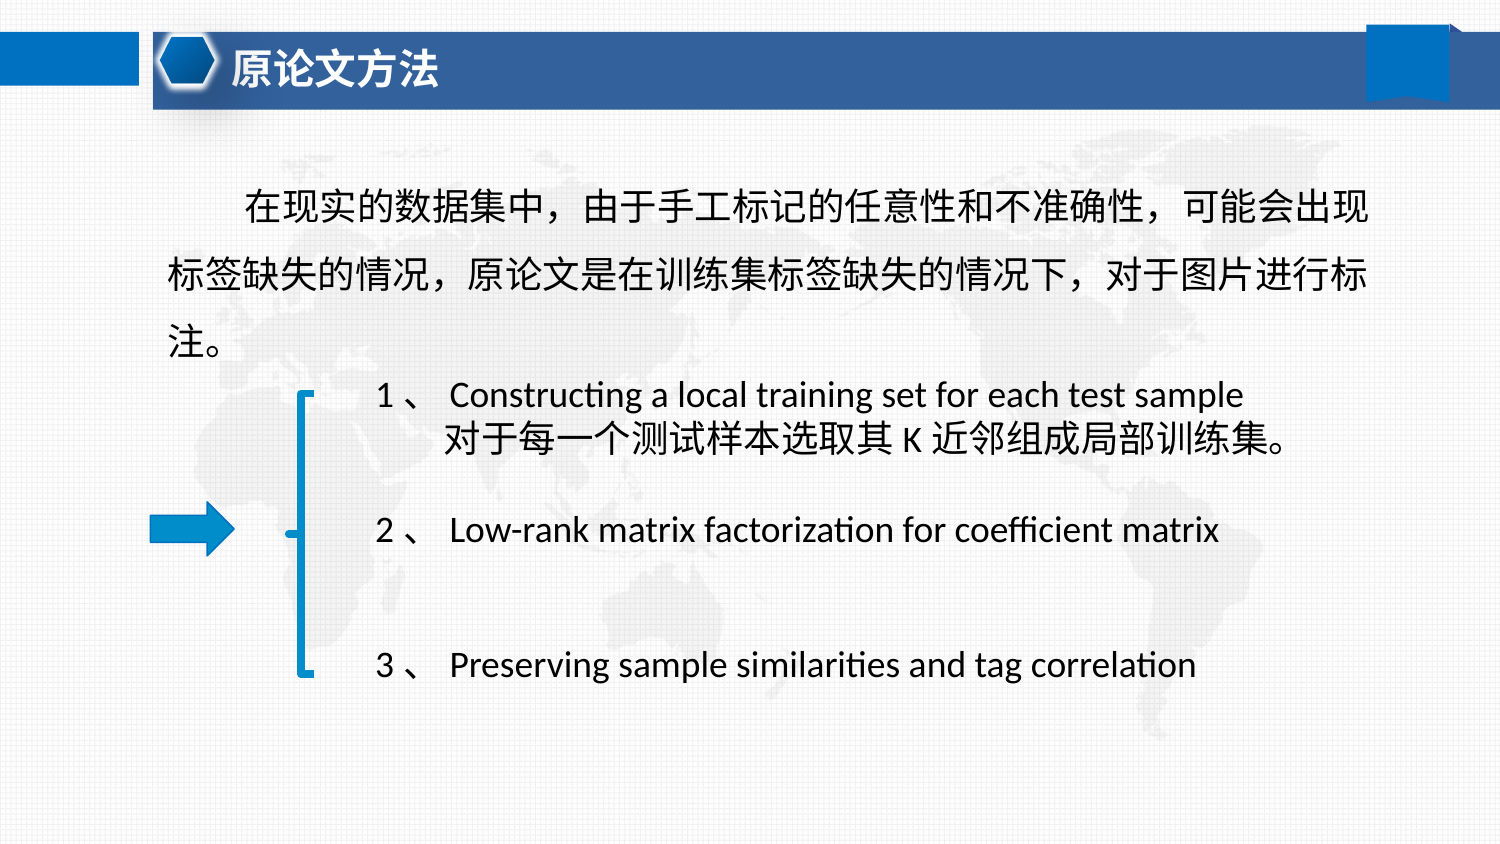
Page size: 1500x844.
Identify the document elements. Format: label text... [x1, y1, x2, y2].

text_box [0, 31, 139, 86]
text_box [1449, 23, 1461, 31]
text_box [152, 30, 222, 90]
text_box [150, 501, 235, 556]
text_box [288, 393, 314, 675]
text_box 原论文方法 [237, 35, 565, 101]
text_box 在现实的数据集中，由于手工标记的任意性和不准确性，可能会出现标签缺失的情况，原论文是在训练集标签缺失的情况下，对于图片进行标注。 [153, 153, 1395, 371]
text_box [153, 100, 160, 110]
picture [0, 0, 1500, 844]
text_box [1366, 24, 1450, 103]
text_box 1、Constructing a local training set for each test sample 对于每一个测试样本选取其K近邻组成局部训练集。 2、Low-rank matrix factorization for coefficient matrix 3、Preserving sample similarities and tag correlation [360, 371, 1299, 782]
text_box [230, 31, 1500, 110]
